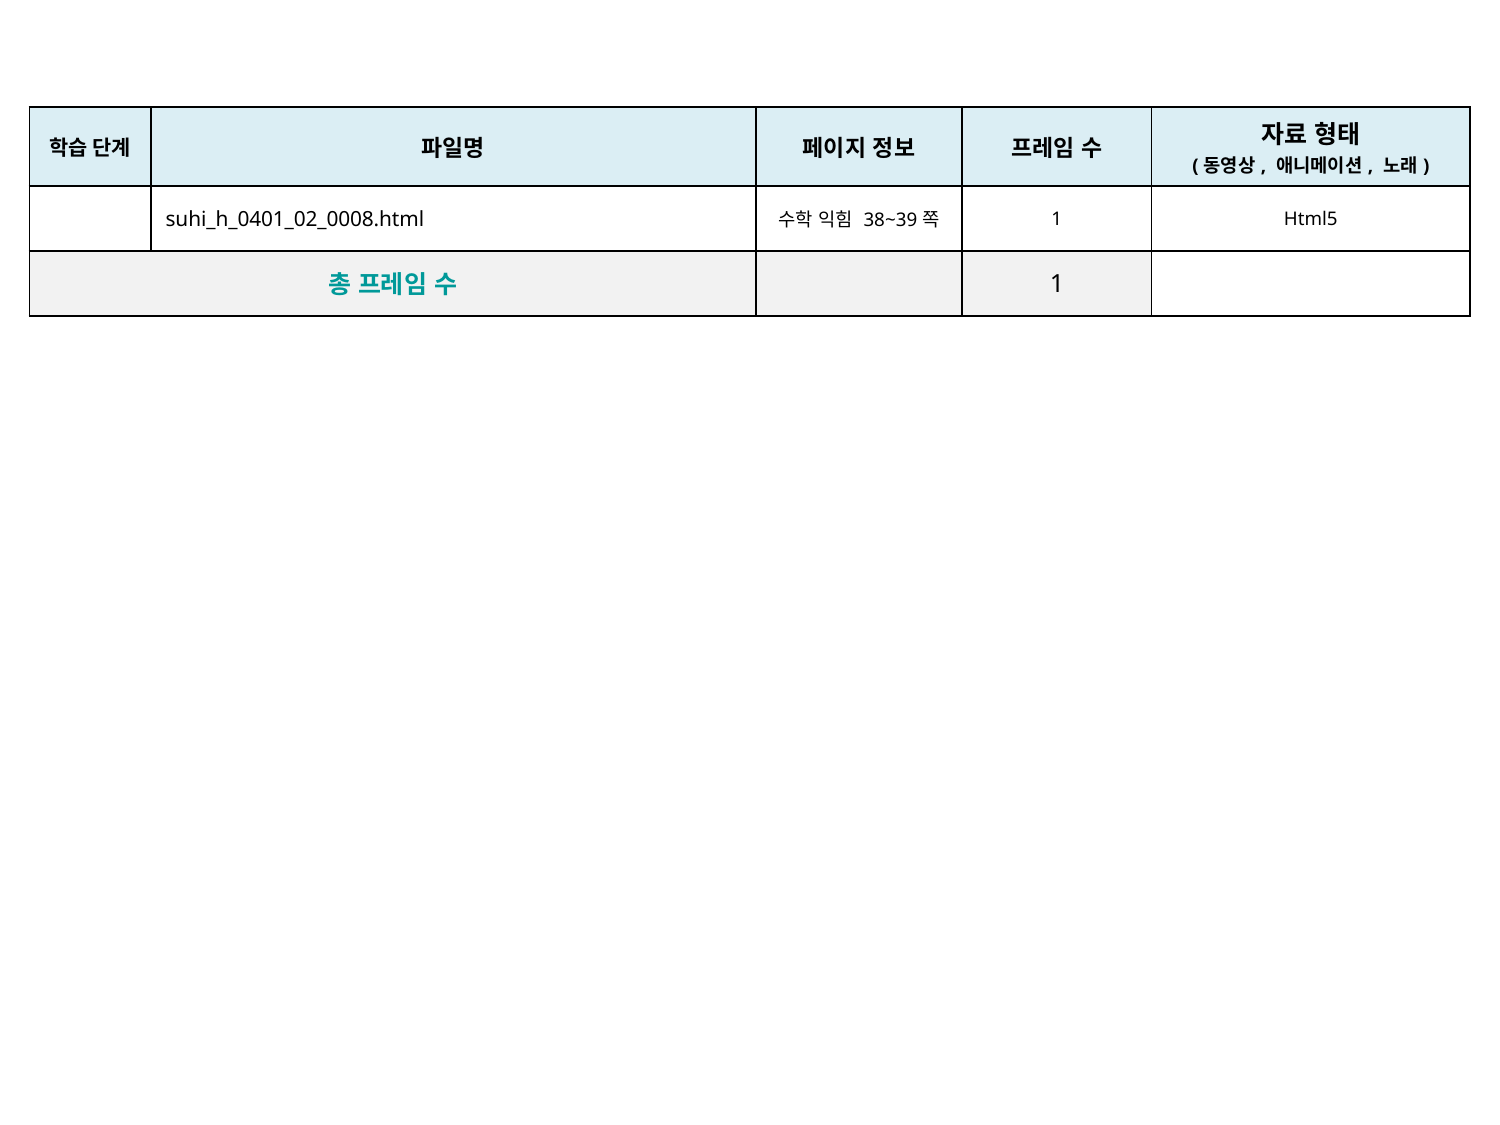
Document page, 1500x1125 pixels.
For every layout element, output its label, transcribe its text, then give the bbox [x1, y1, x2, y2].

table_cell [30, 187, 150, 250]
table_header 페이지 정보 [757, 108, 961, 185]
table_cell 1 [963, 187, 1151, 250]
table_header 파일명 [152, 108, 755, 185]
table_header 자료 형태 (동영상, 애니메이션, 노래) [1152, 108, 1469, 185]
table_cell 총 프레임 수 [30, 252, 755, 315]
table_cell 수학 익힘 38~39쪽 [757, 187, 961, 250]
table_cell [1152, 252, 1469, 315]
table_cell Html5 [1152, 187, 1469, 250]
table_cell suhi_h_0401_02_0008.html [152, 187, 755, 250]
table_header 프레임 수 [963, 108, 1151, 185]
table_header 학습 단계 [30, 108, 150, 185]
table_cell [757, 252, 961, 315]
table_cell 1 [963, 252, 1151, 315]
